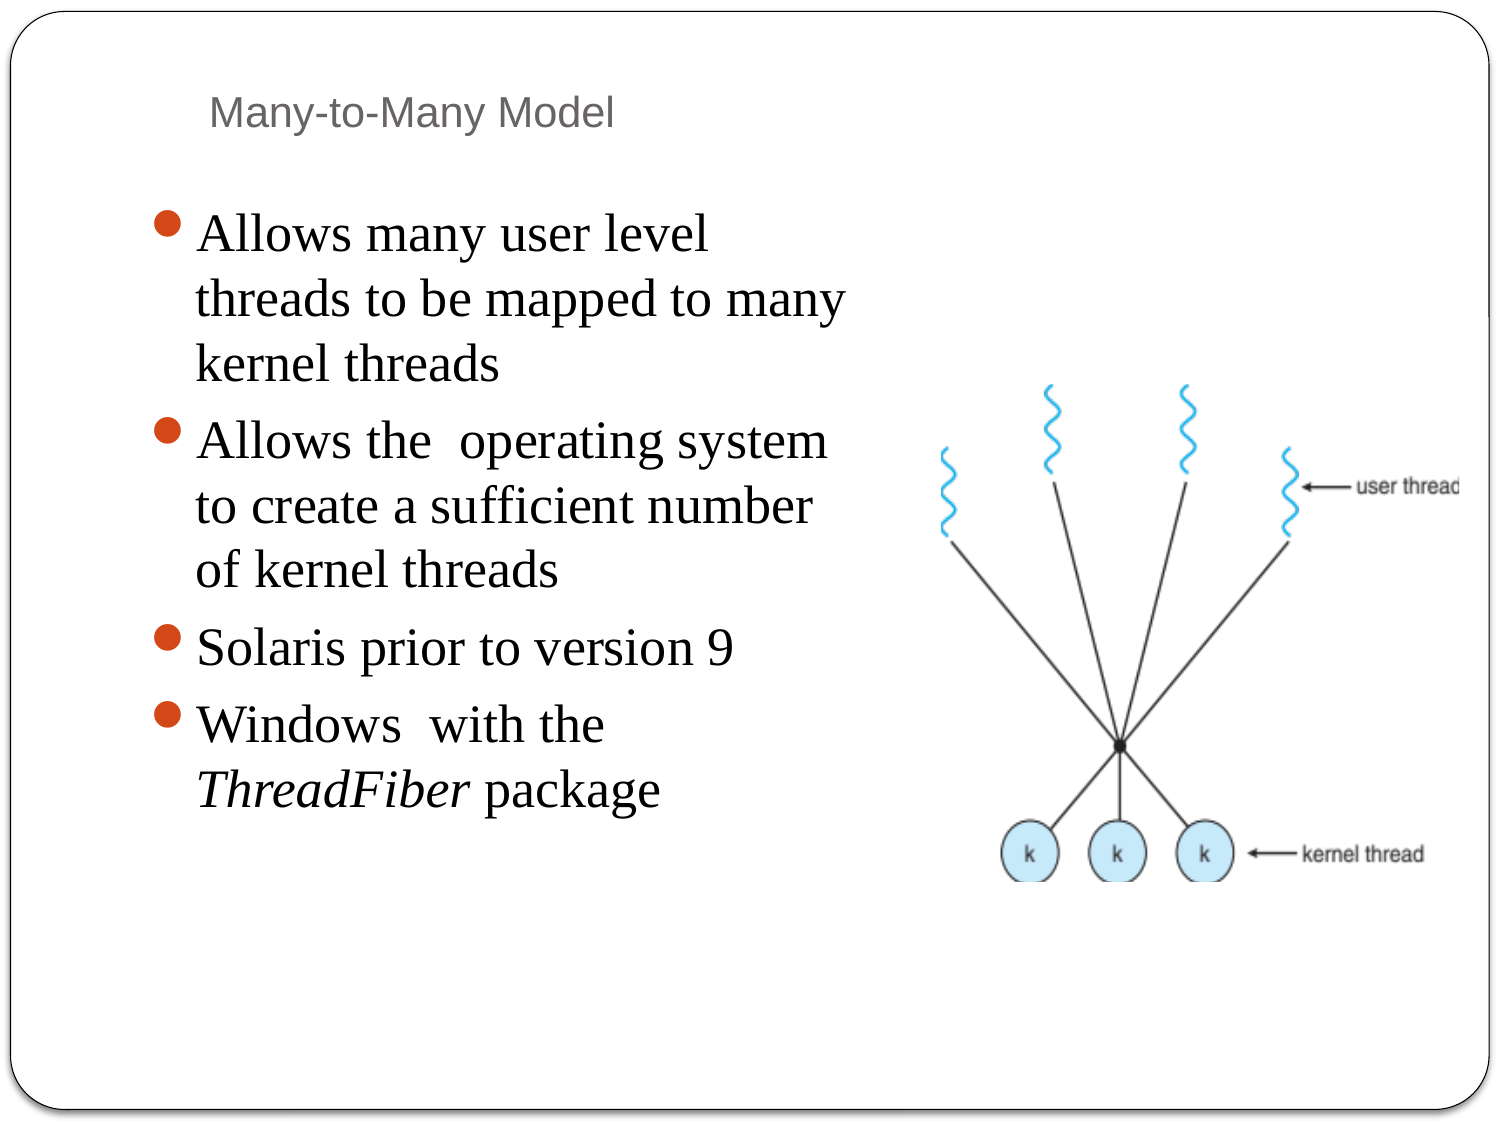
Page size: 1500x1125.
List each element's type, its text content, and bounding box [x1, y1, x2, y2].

list Allows many user level threads to be mapped to many kernel threads Allows the operating system to create a sufficient number of kernel threads Solaris prior to version 9 Windows with the ThreadFiber package [135, 189, 866, 919]
picture [940, 384, 1460, 883]
title Many-to-Many Model [194, 75, 1324, 151]
